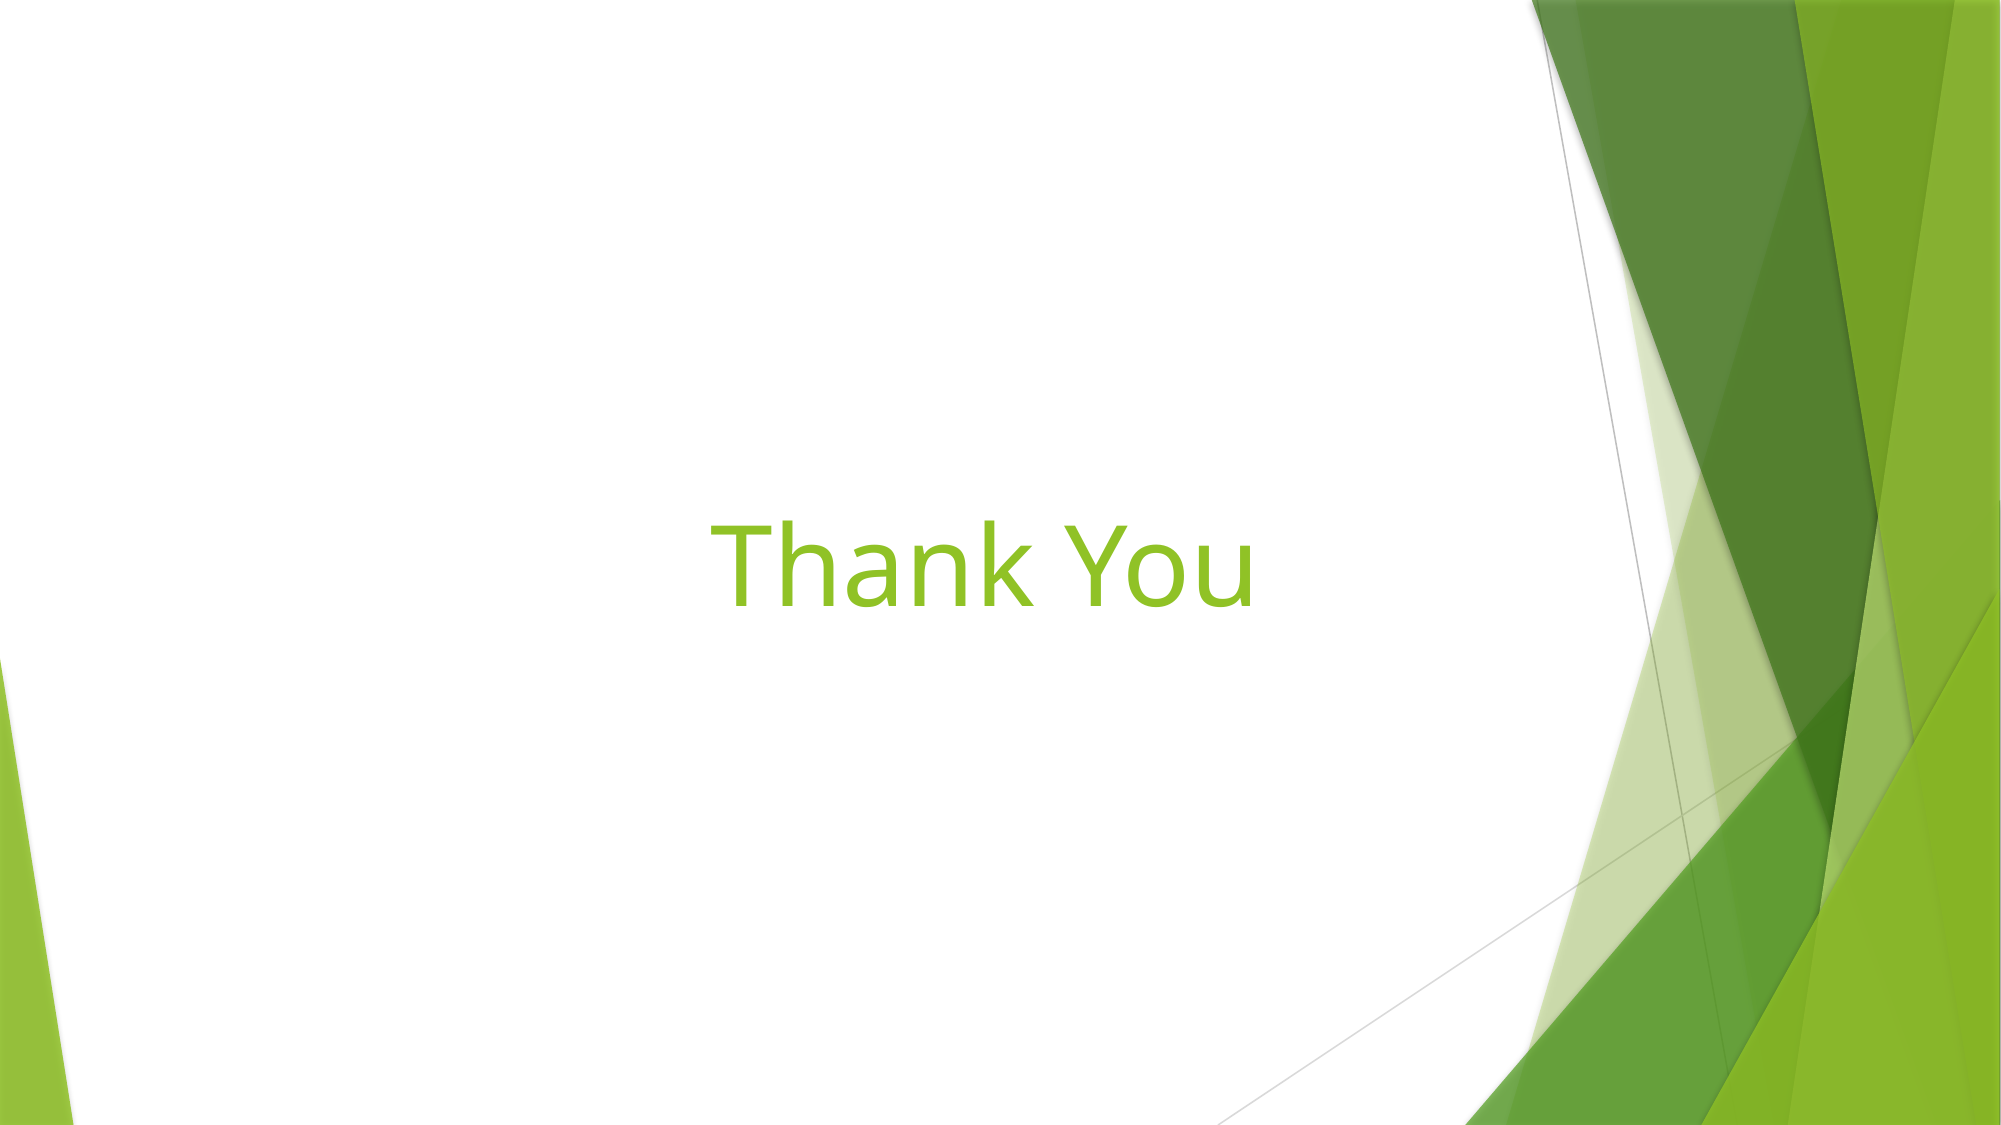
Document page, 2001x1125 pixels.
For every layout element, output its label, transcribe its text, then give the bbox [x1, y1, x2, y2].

text_box Thank You [695, 486, 1305, 637]
